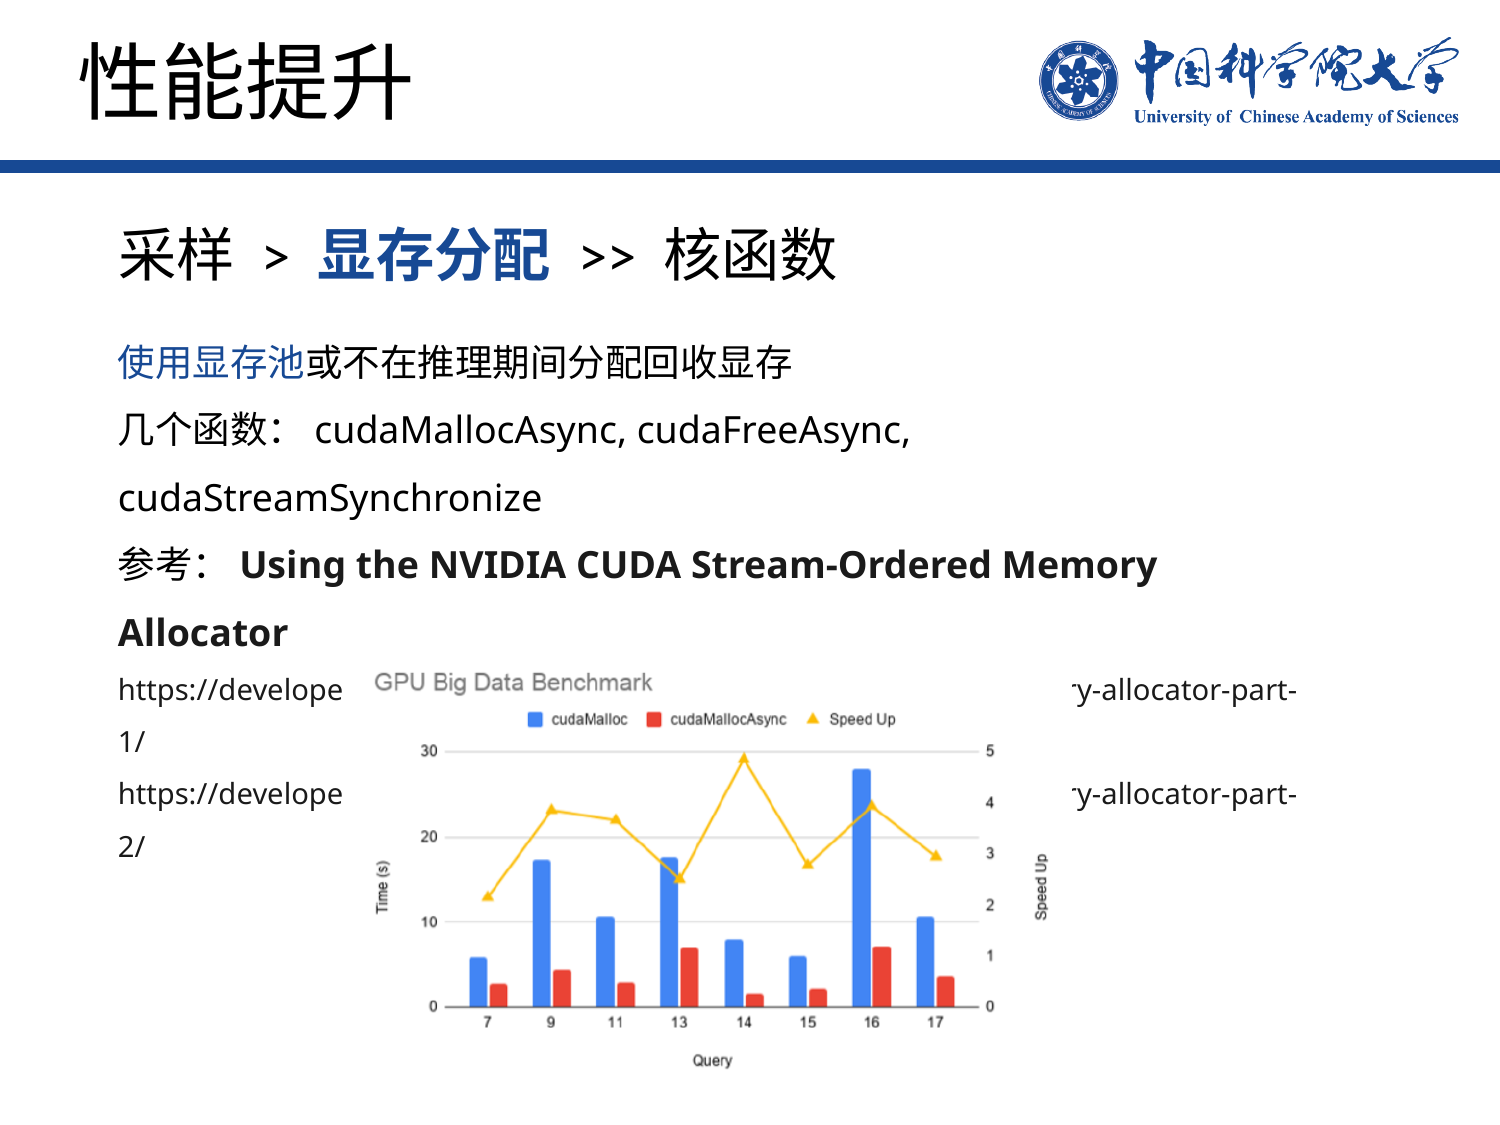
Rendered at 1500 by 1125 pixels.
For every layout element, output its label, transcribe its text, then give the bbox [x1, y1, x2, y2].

list 采样 > 显存分配 >> 核函数 [103, 218, 1397, 1014]
text_box 使用显存池或不在推理期间分配回收显存 几个函数：cudaMallocAsync, cudaFreeAsync, cudaStreamSynchronize 参考：Using the NVIDIA CUDA Stream-Ordered Memory Allocator https://developer.nvidia.com/blog/using-cuda-stream-ordered-memory-allocator-part-1/ https://developer.nvidia.com/blog/using-cuda-stream-ordered-memory-allocator-part-2/ [103, 308, 1319, 991]
picture [1356, 37, 1459, 126]
picture [345, 657, 1073, 1081]
title 性能提升 [62, 33, 1356, 140]
